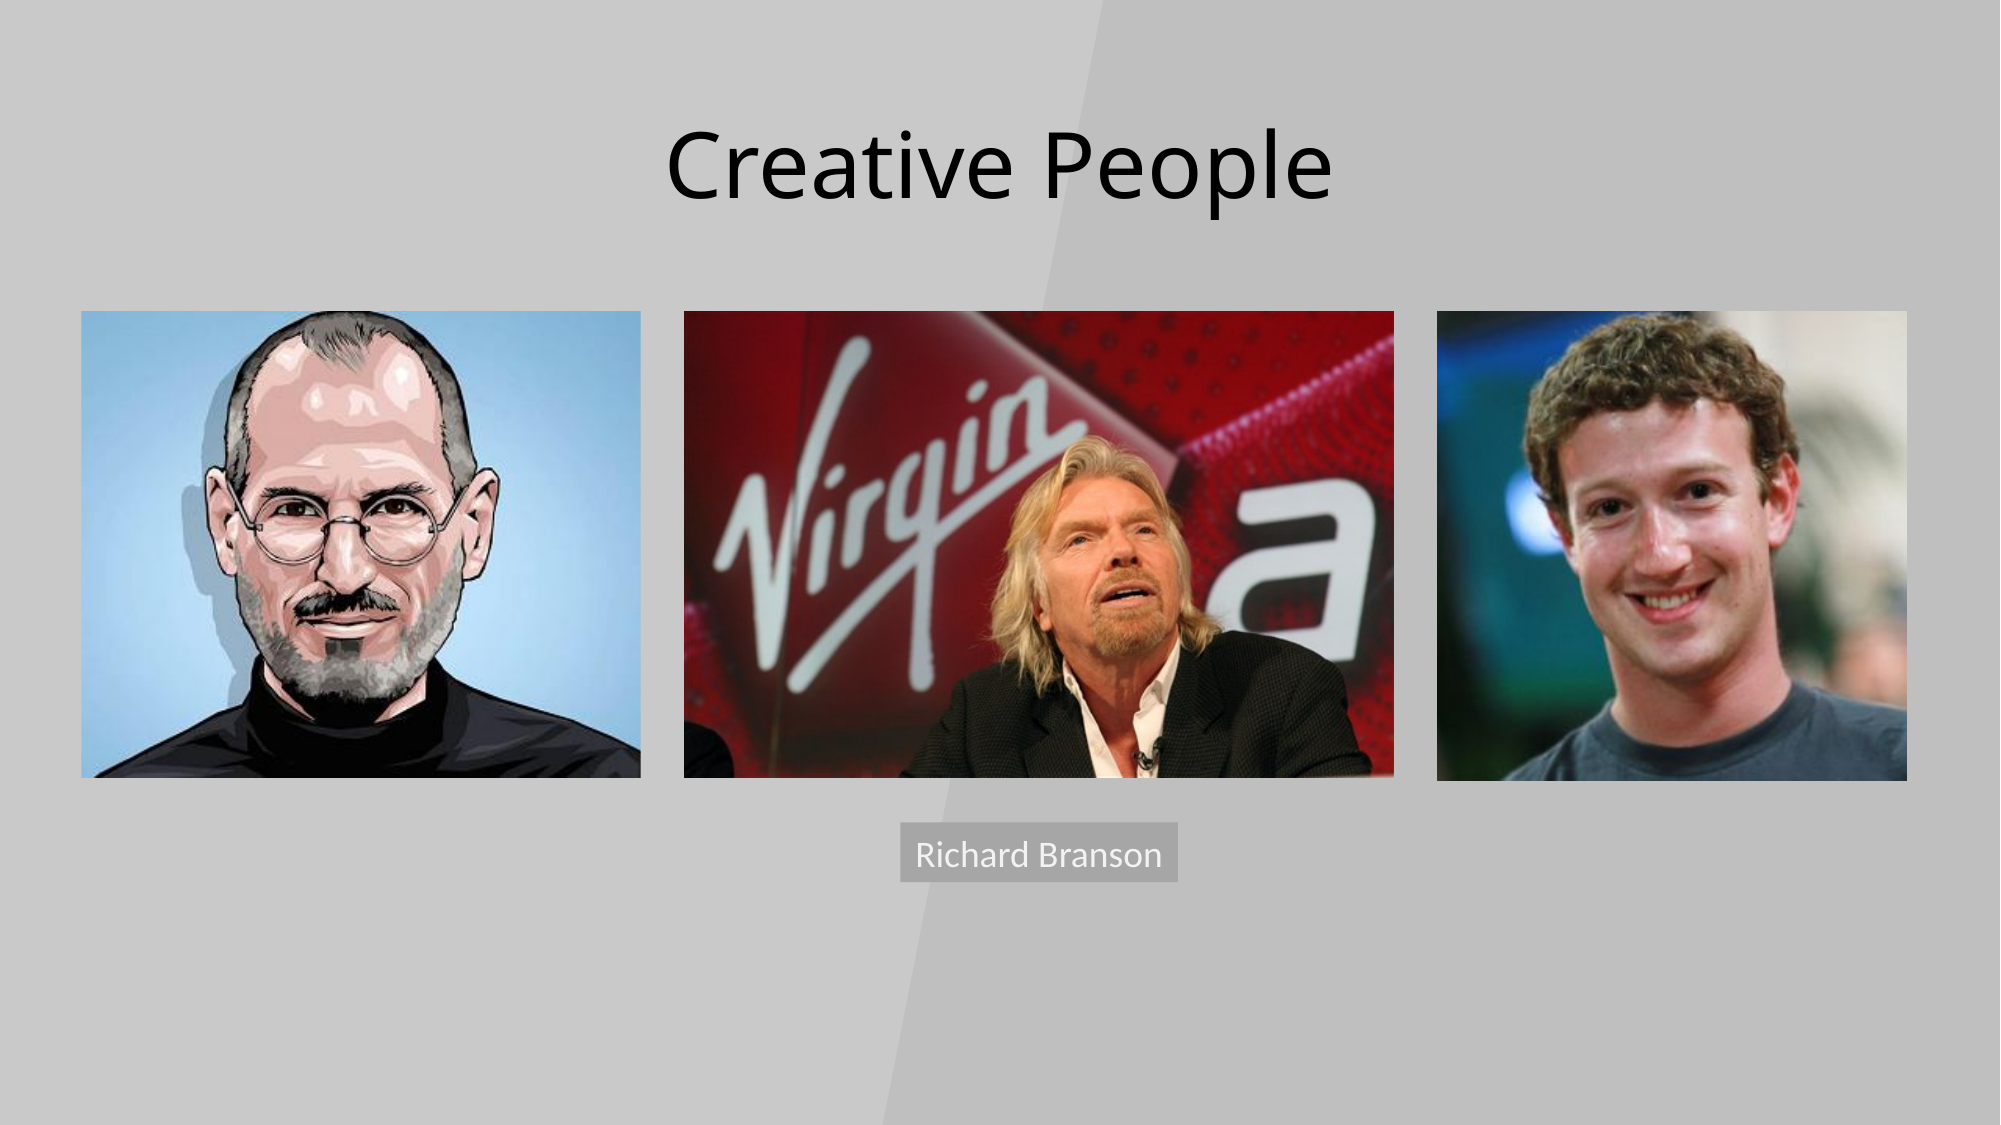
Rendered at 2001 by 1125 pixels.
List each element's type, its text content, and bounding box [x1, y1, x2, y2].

title Creative People [137, 59, 1863, 278]
picture [81, 311, 641, 778]
text_box Richard Branson [900, 822, 1178, 883]
picture [1437, 311, 1907, 781]
picture [684, 311, 1394, 778]
